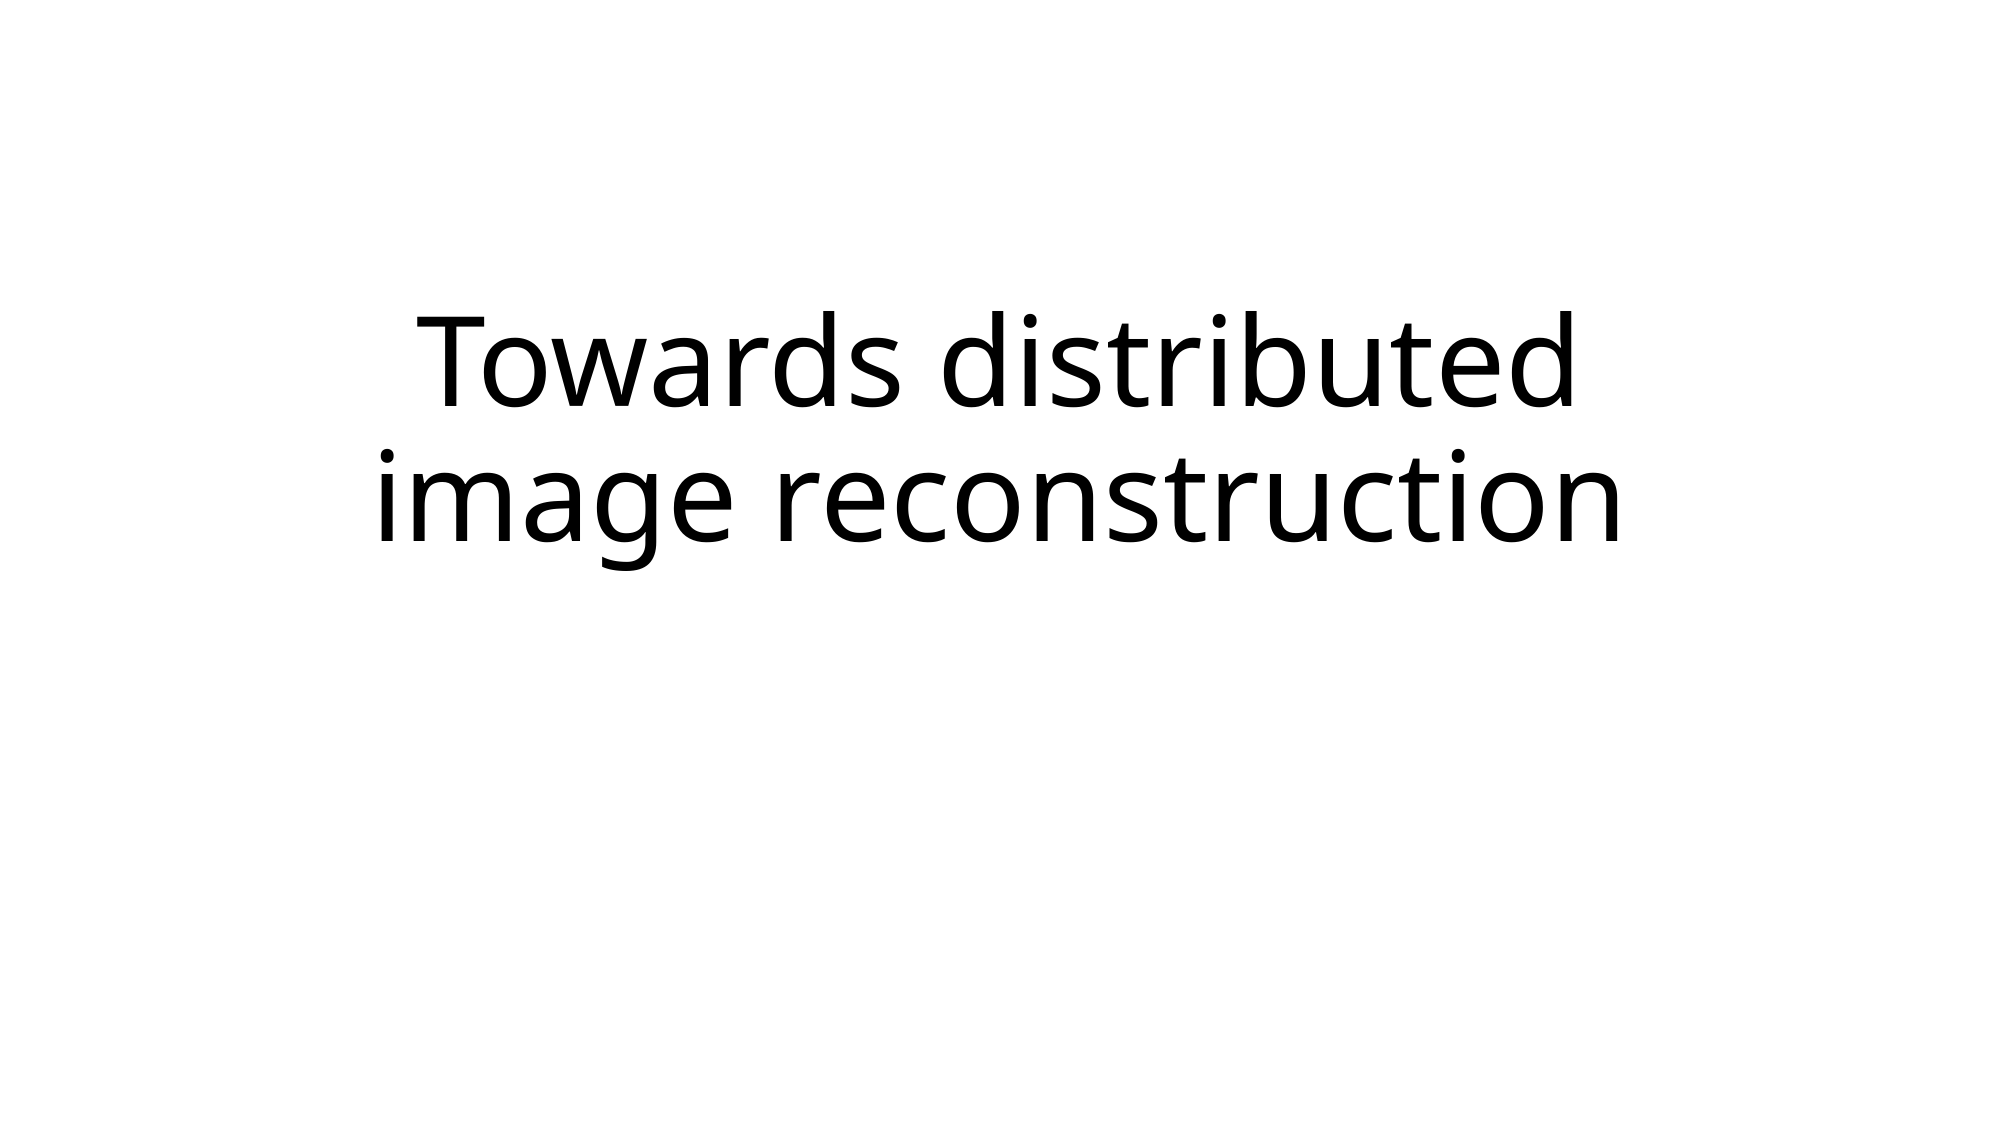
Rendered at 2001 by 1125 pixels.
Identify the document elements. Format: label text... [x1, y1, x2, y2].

title Towards distributed image reconstruction [249, 184, 1750, 576]
